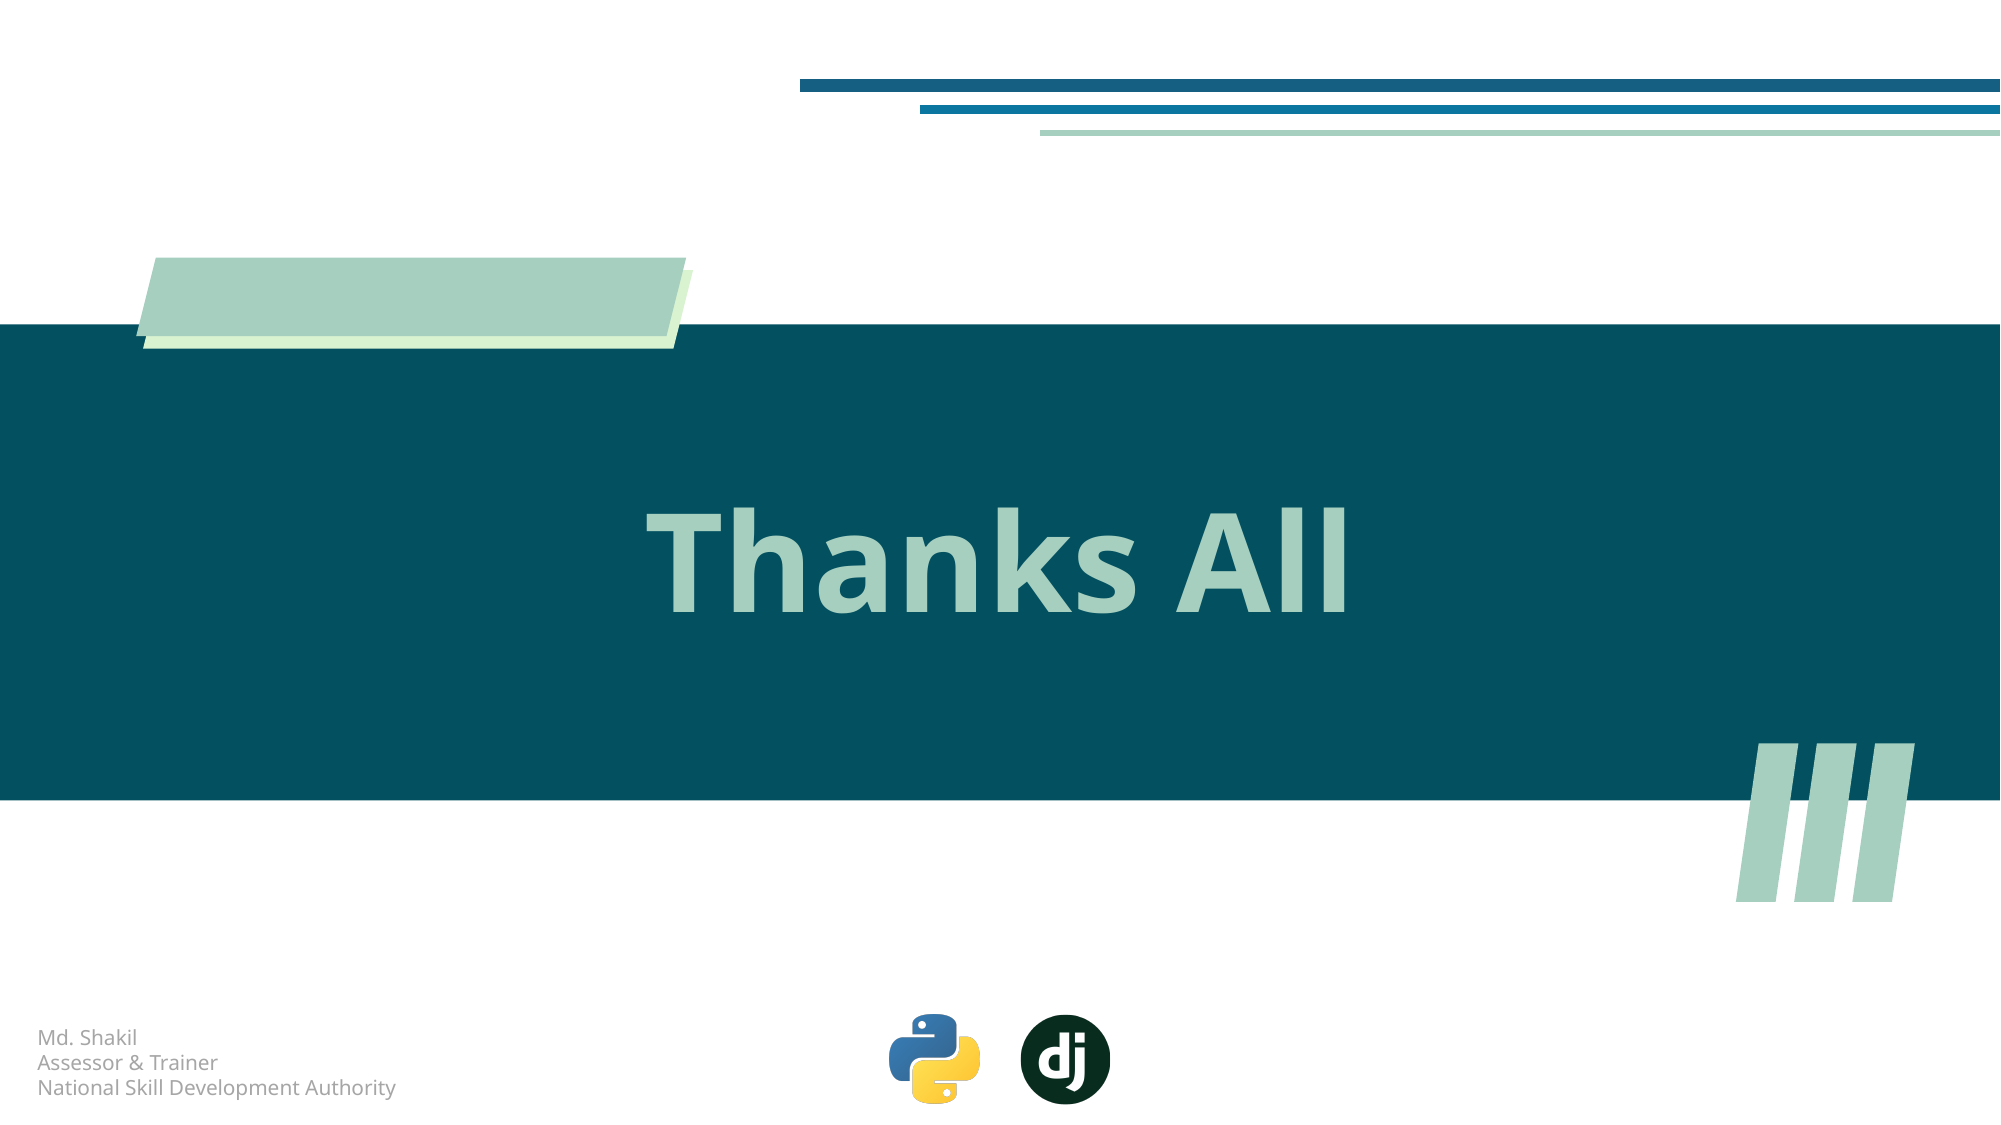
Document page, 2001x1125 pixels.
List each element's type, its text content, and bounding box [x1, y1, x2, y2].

title Thanks All [249, 466, 1750, 659]
picture [1019, 1014, 1111, 1105]
picture [889, 1014, 980, 1104]
